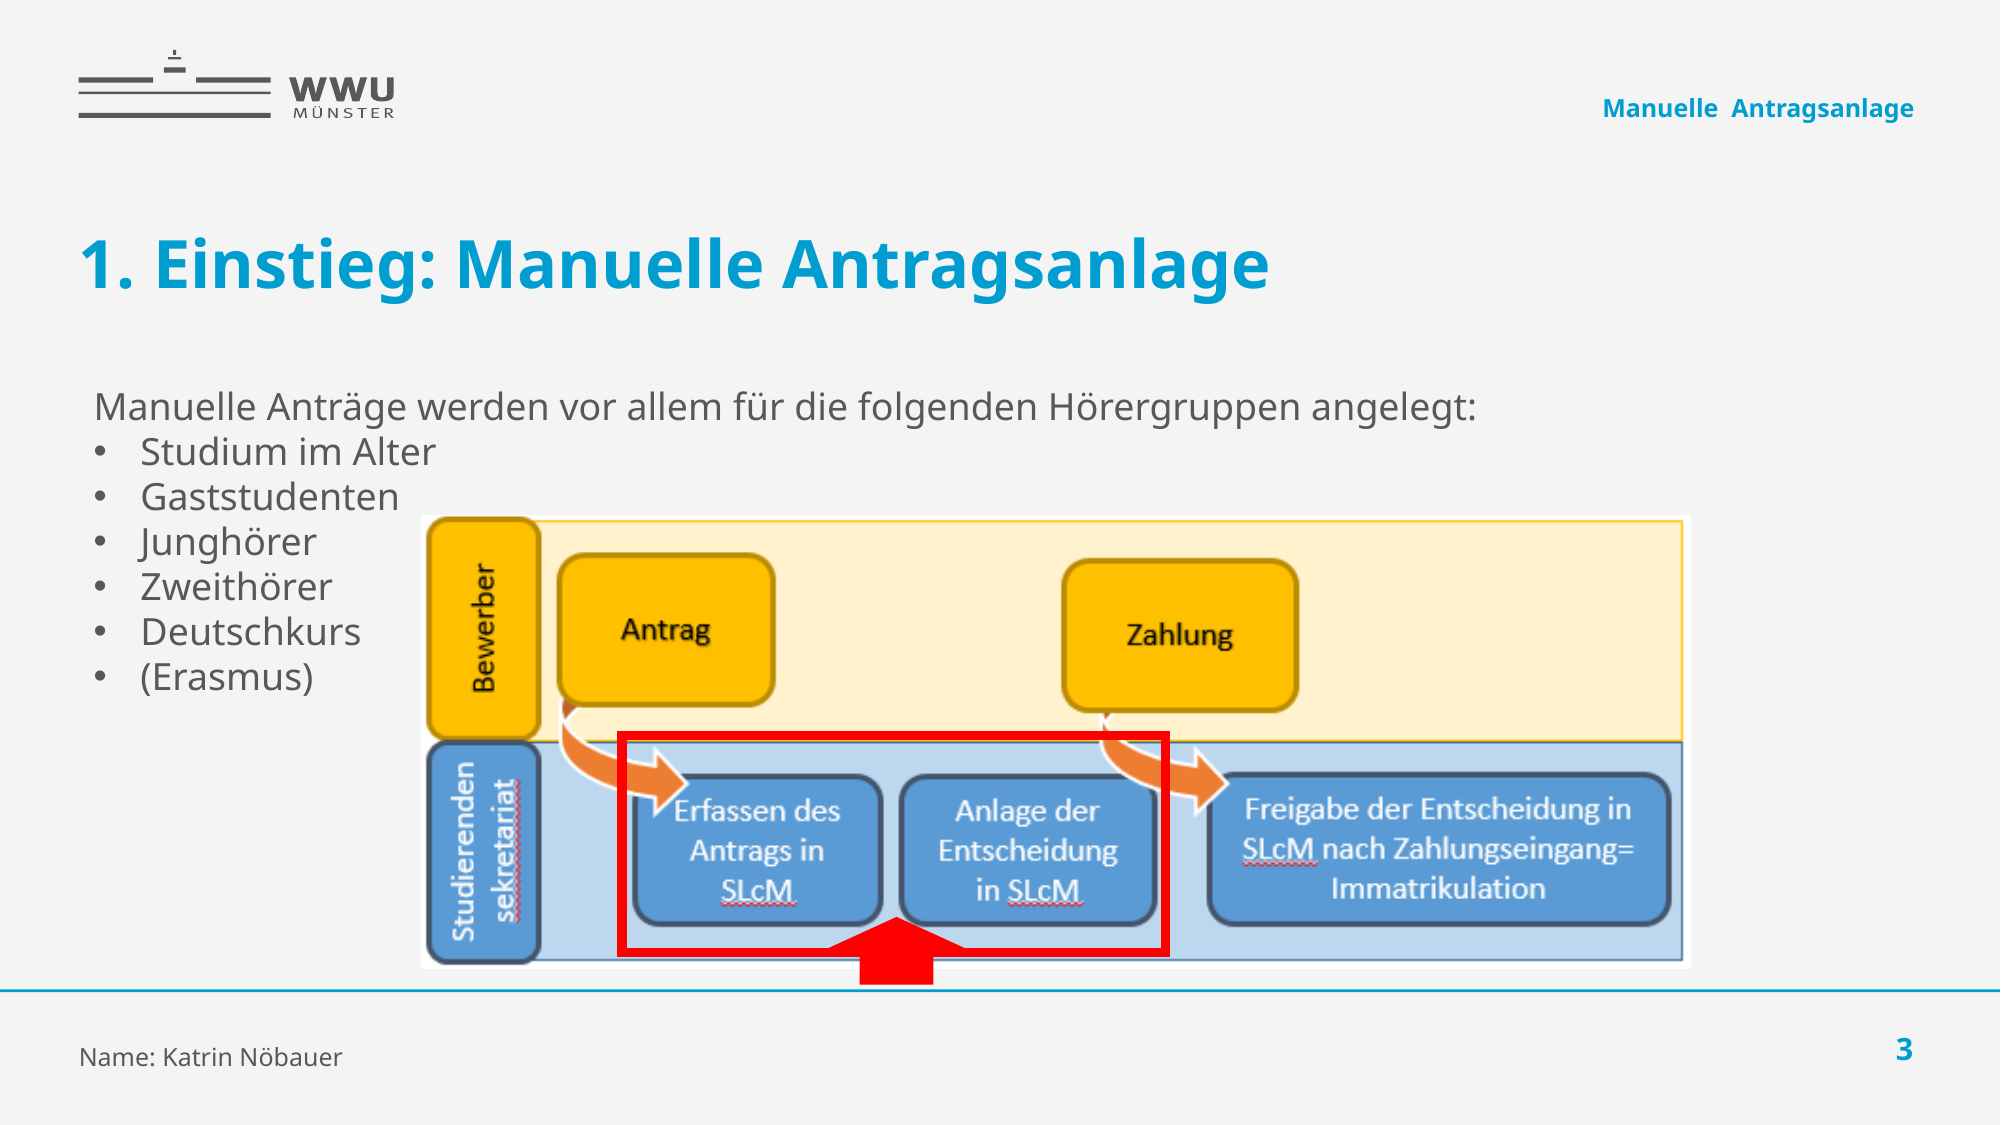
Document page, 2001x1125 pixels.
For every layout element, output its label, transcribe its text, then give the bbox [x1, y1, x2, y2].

footer Name: Katrin Nöbauer [78, 1012, 1213, 1072]
text_box [858, 969, 935, 986]
text_box Manuelle Anträge werden vor allem für die folgenden Hörergruppen angelegt: Studium im Alter Gaststudenten Junghörer Zweithörer Deutschkurs (Erasmus) [78, 376, 1696, 949]
title 1. Einstieg: Manuelle Antragsanlage [78, 221, 1922, 316]
slide_number 3 [1763, 1012, 1922, 1072]
picture [421, 515, 1691, 969]
slide_number Manuelle Antragsanlage [787, 63, 1922, 123]
